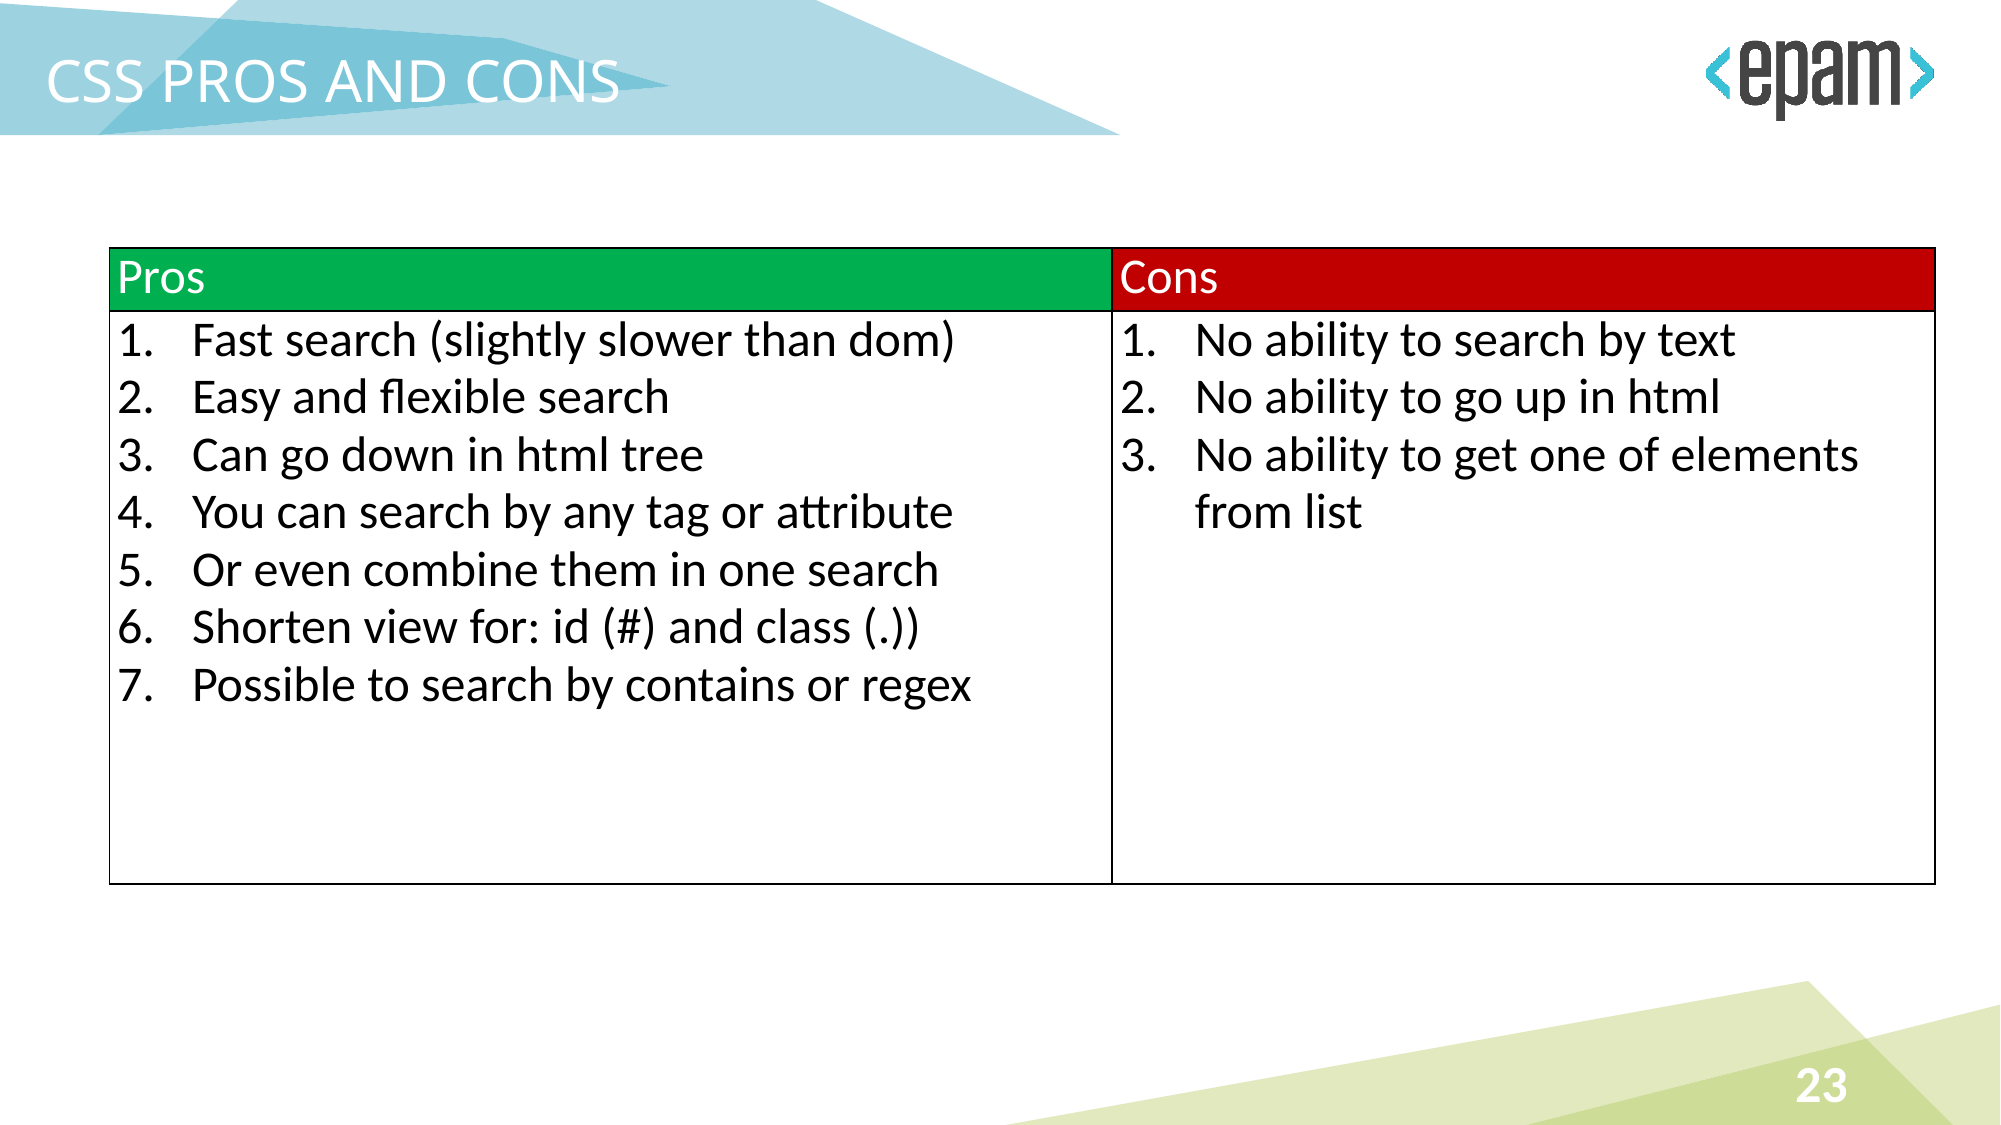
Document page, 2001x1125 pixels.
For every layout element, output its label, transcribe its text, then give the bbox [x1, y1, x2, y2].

table_header Pros [110, 249, 1111, 310]
table_header Cons [1113, 249, 1934, 310]
picture [1682, 19, 1957, 127]
slide_number 23 [1412, 1042, 1863, 1103]
table_cell No ability to search by text No ability to go up in html No ability to get one of elements from list [1113, 312, 1934, 883]
table_cell Fast search (slightly slower than dom) Easy and flexible search Can go down in html tree You can search by any tag or attribute Or even combine them in one search Shorten view for: id (#) and class (.)) Possible to search by contains or regex [110, 312, 1111, 883]
list CSS pros and cons [30, 36, 2000, 158]
